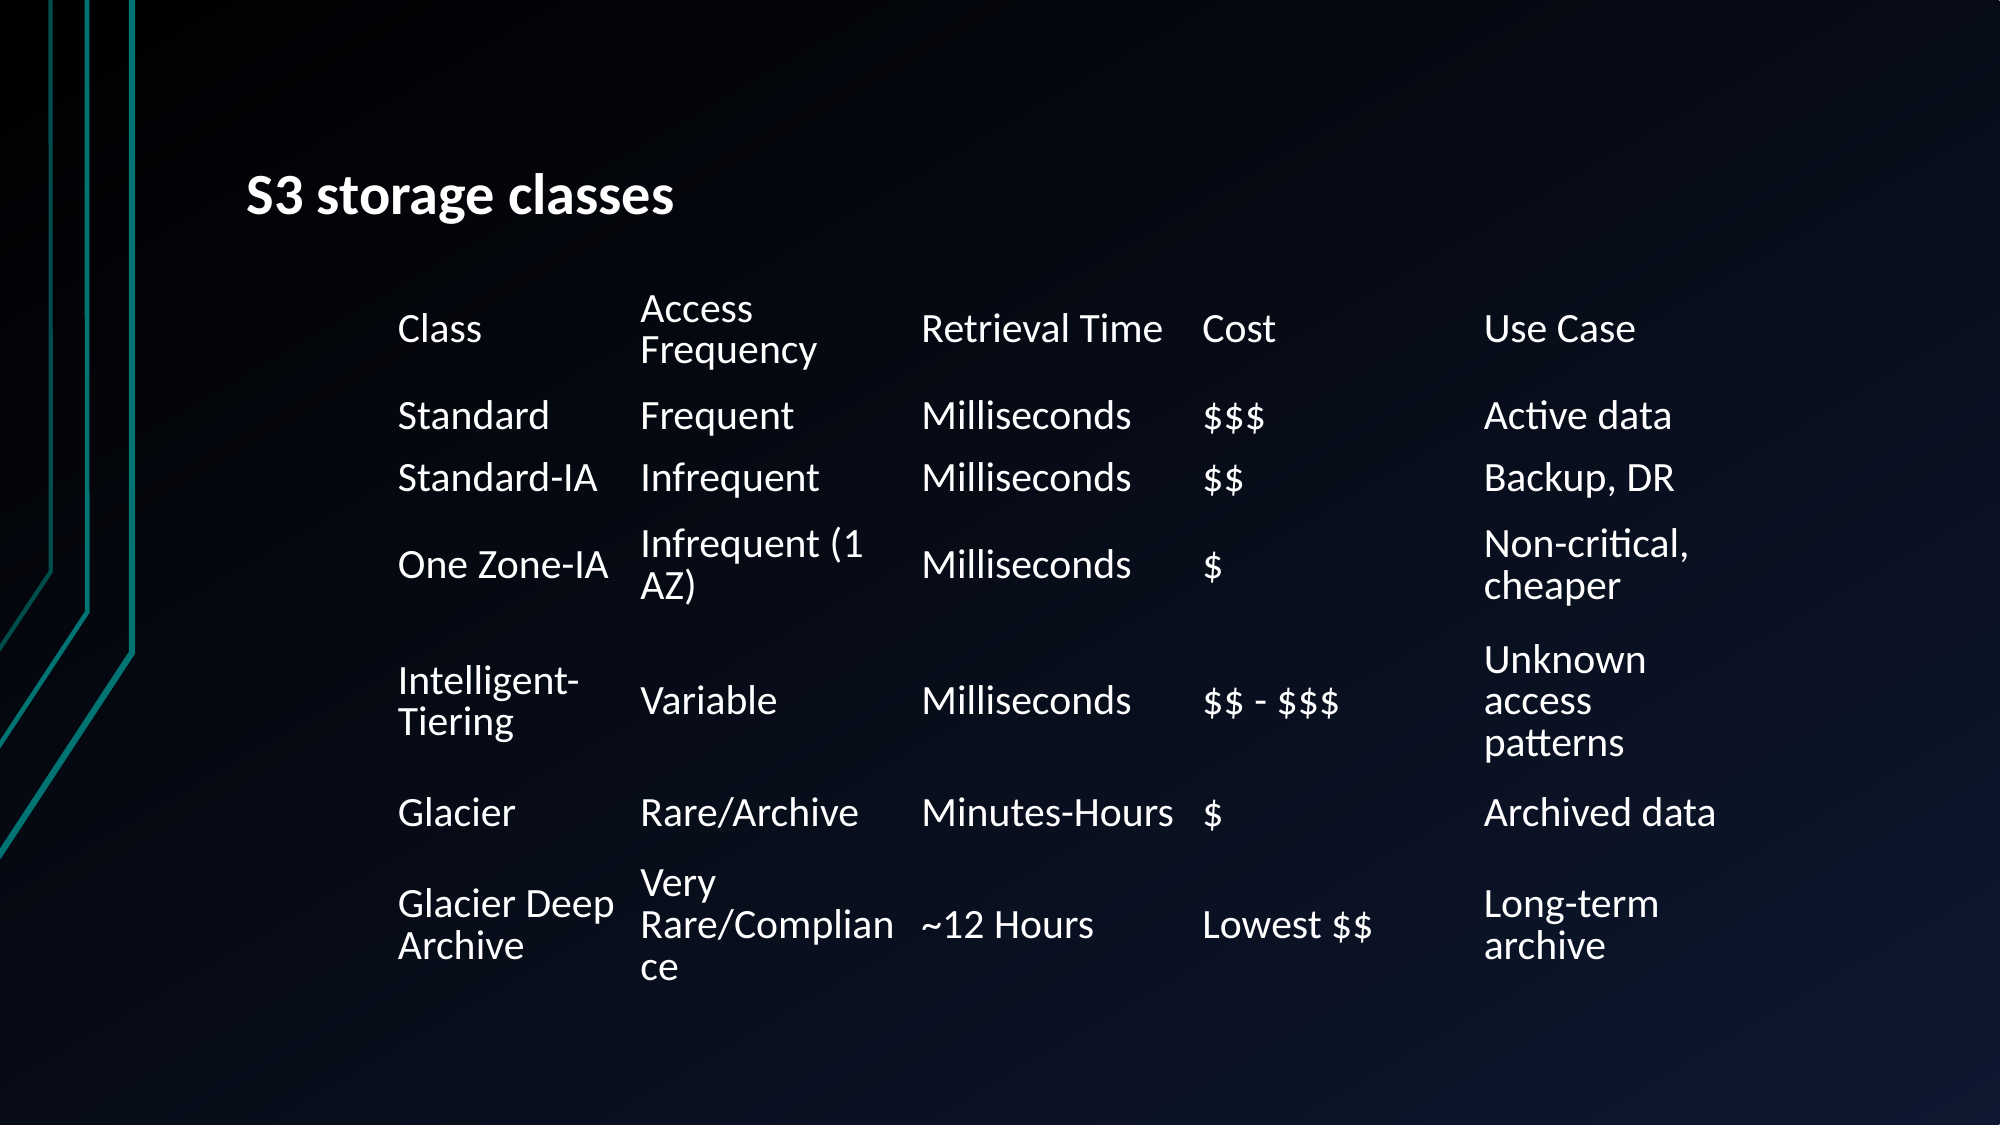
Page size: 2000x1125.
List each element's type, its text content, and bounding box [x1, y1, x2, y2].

table_cell Milliseconds [909, 450, 1190, 512]
table_cell Infrequent (1 AZ) [628, 512, 909, 624]
table_cell Frequent [628, 388, 909, 450]
table_cell ~12 Hours [909, 847, 1190, 1009]
table_header Access Frequency [628, 277, 909, 388]
table_header Class [386, 277, 628, 388]
table_cell Glacier Deep Archive [386, 847, 628, 1009]
table_cell $$ [1190, 450, 1471, 512]
table_cell $ [1190, 512, 1471, 624]
table_cell Long-term archive [1471, 847, 1752, 1009]
table_header Retrieval Time [909, 277, 1190, 388]
table_cell Backup, DR [1471, 450, 1752, 512]
table_cell Non-critical, cheaper [1471, 512, 1752, 624]
table_cell Archived data [1471, 785, 1752, 847]
table_cell Intelligent-Tiering [386, 624, 628, 785]
table_cell $ [1190, 785, 1471, 847]
table_cell Lowest $$ [1190, 847, 1471, 1009]
table_cell Standard-IA [386, 450, 628, 512]
table_cell $$ - $$$ [1190, 624, 1471, 785]
table_header Use Case [1471, 277, 1752, 388]
table_cell $$$ [1190, 388, 1471, 450]
text_box S3 storage classes [231, 149, 882, 234]
table_cell Very Rare/Compliance [628, 847, 909, 1009]
table_header Cost [1190, 277, 1471, 388]
table_cell Rare/Archive [628, 785, 909, 847]
table_cell Milliseconds [909, 388, 1190, 450]
table_cell Minutes-Hours [909, 785, 1190, 847]
table_cell Variable [628, 624, 909, 785]
table_cell Active data [1471, 388, 1752, 450]
table_cell Unknown access patterns [1471, 624, 1752, 785]
table_cell Infrequent [628, 450, 909, 512]
table_cell Milliseconds [909, 624, 1190, 785]
table_cell Glacier [386, 785, 628, 847]
table_cell Standard [386, 388, 628, 450]
table_cell One Zone-IA [386, 512, 628, 624]
table_cell Milliseconds [909, 512, 1190, 624]
